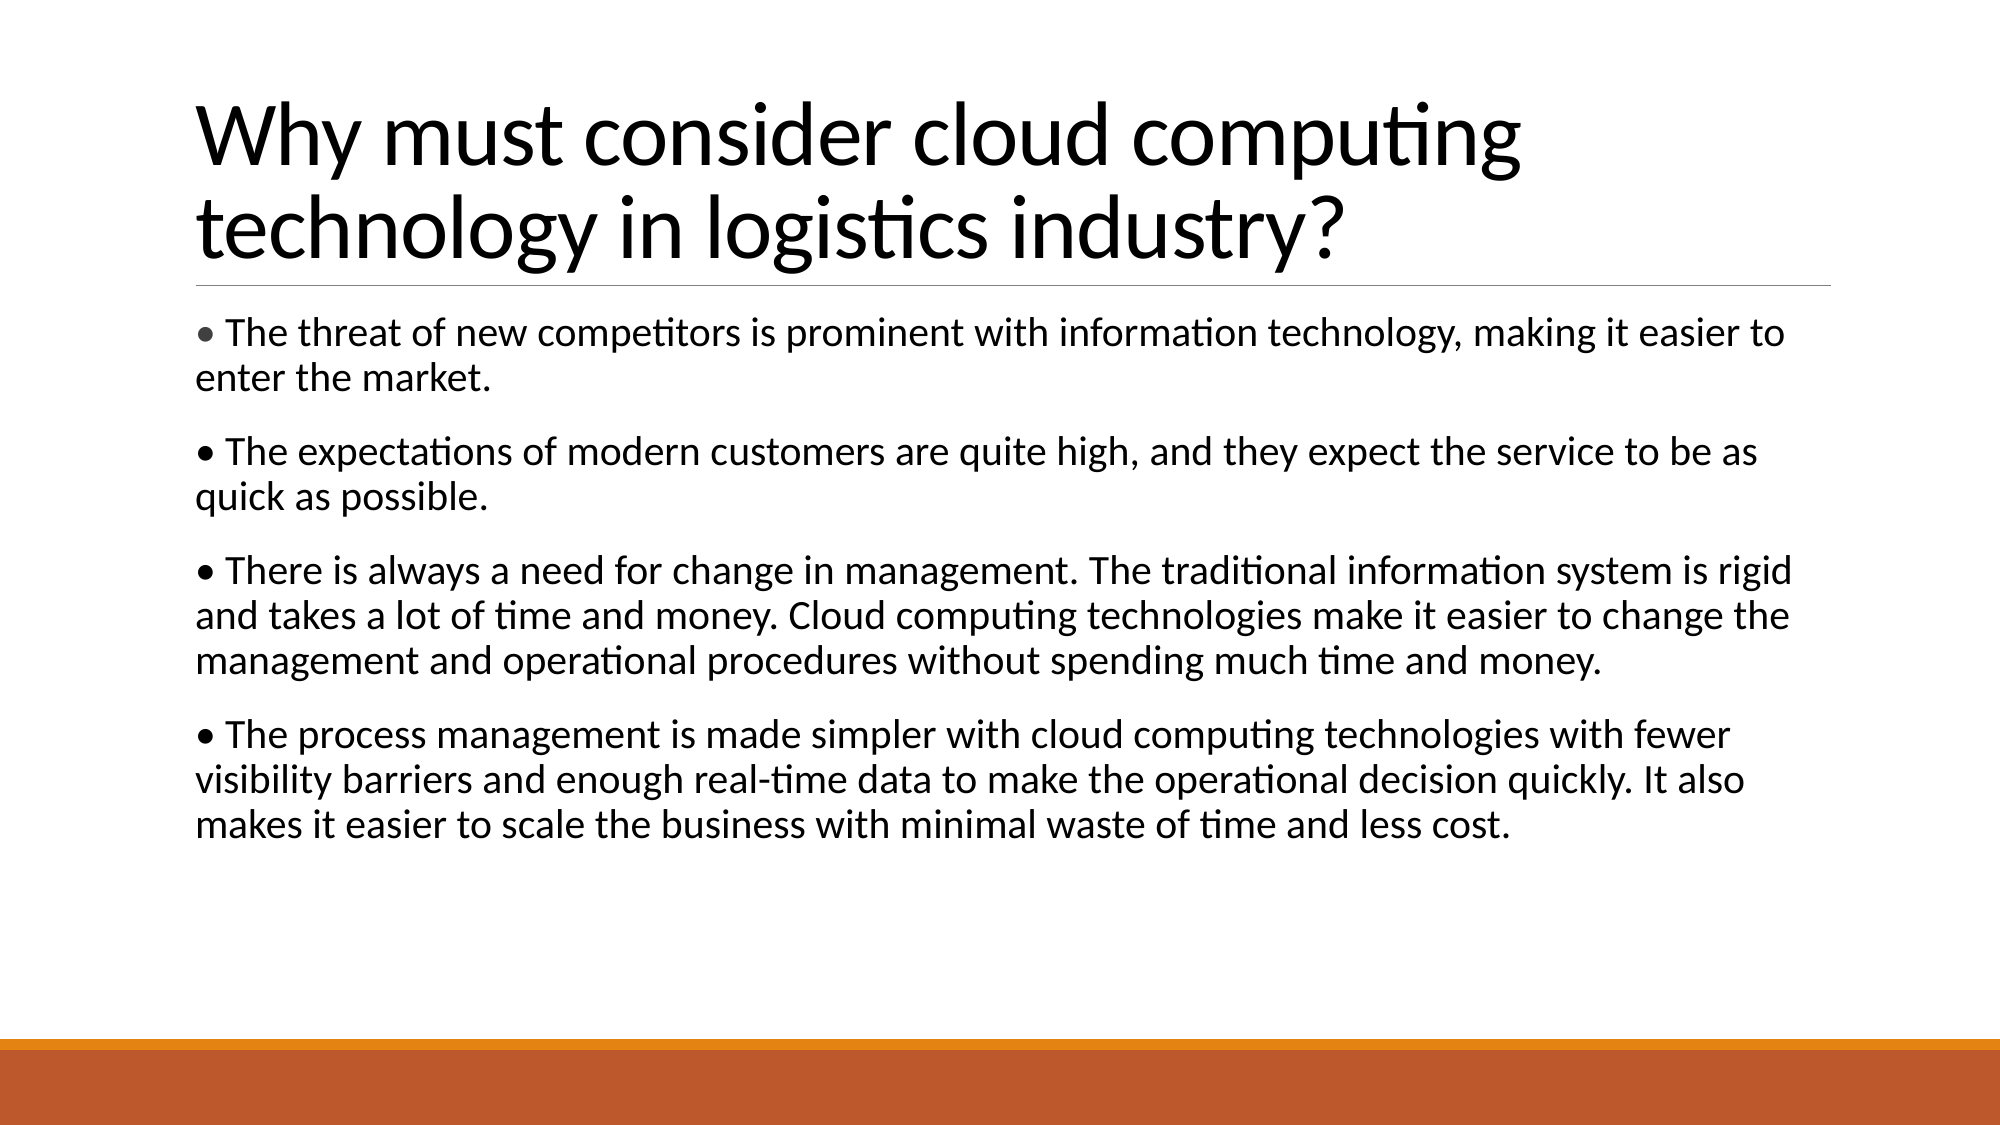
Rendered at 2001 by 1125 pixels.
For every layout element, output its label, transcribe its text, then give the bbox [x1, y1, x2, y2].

list • The threat of new competitors is prominent with information technology, making it easier to enter the market. • The expectations of modern customers are quite high, and they expect the service to be as quick as possible. • There is always a need for change in management. The traditional information system is rigid and takes a lot of time and money. Cloud computing technologies make it easier to change the management and operational procedures without spending much time and money. • The process management is made simpler with cloud computing technologies with fewer visibility barriers and enough real-time data to make the operational decision quickly. It also makes it easier to scale the business with minimal waste of time and less cost. [180, 302, 1830, 963]
title Why must consider cloud computing technology in logistics industry? [180, 47, 1830, 285]
